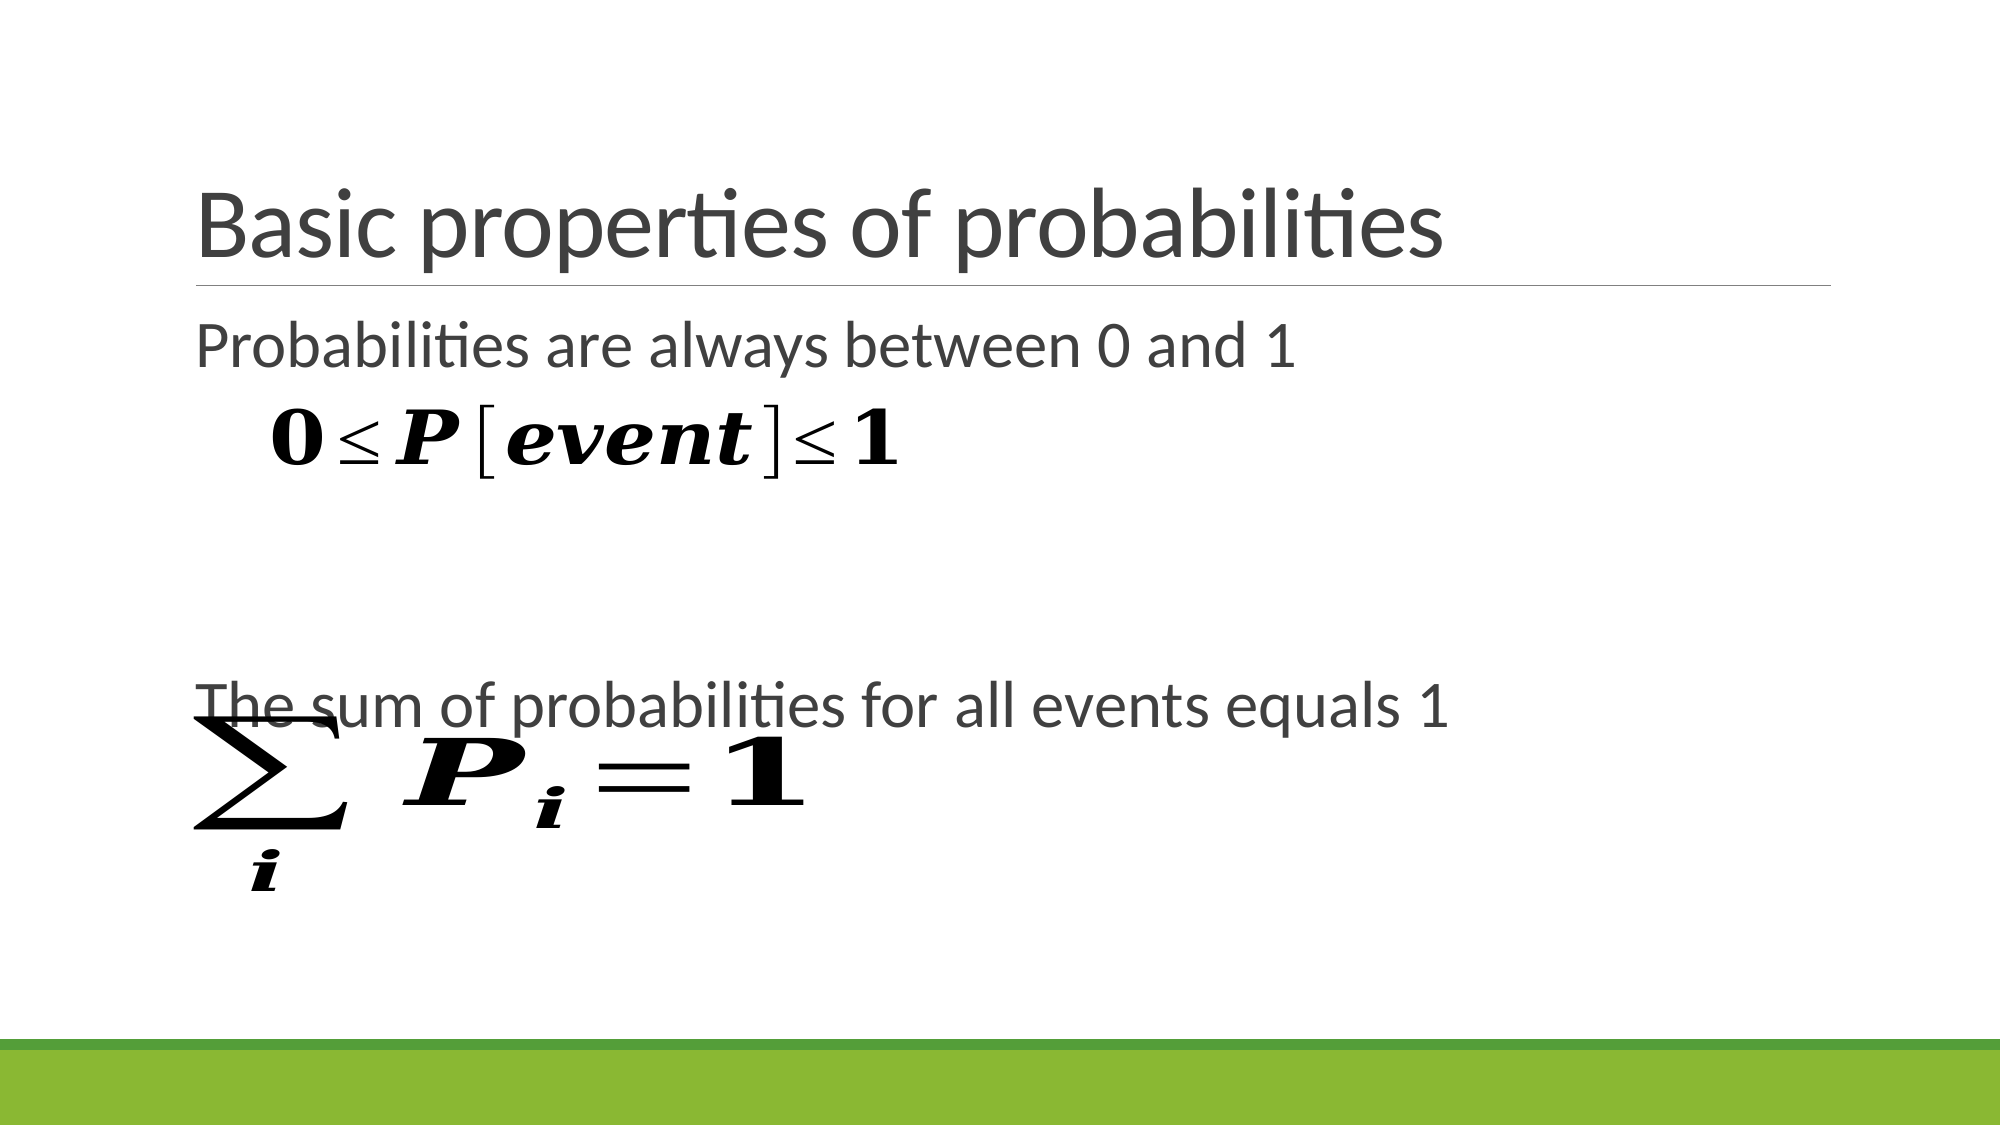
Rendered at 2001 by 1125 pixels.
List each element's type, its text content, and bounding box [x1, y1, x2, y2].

title Basic properties of probabilities [180, 47, 1830, 285]
list Probabilities are always between 0 and 1 The sum of probabilities for all events equals 1 [180, 302, 1830, 963]
